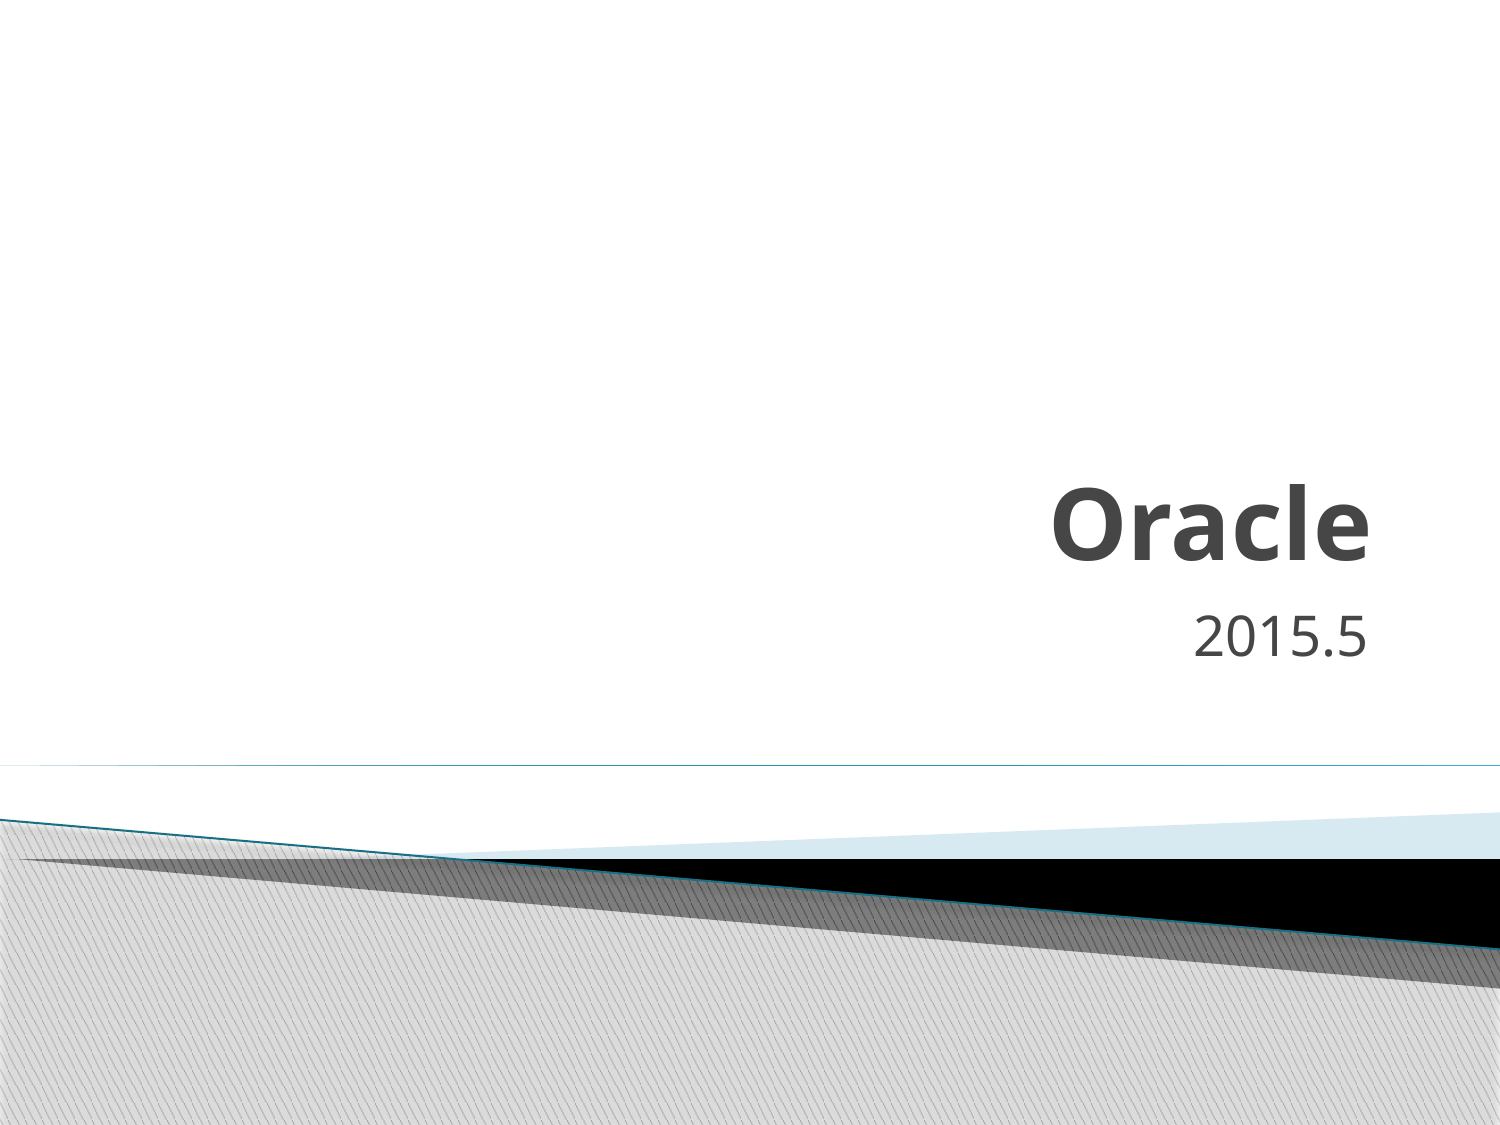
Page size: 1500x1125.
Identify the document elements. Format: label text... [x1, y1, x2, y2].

picture [5, 859, 1500, 989]
title Oracle [112, 287, 1388, 588]
subtitle 2015.5 [112, 592, 1388, 790]
